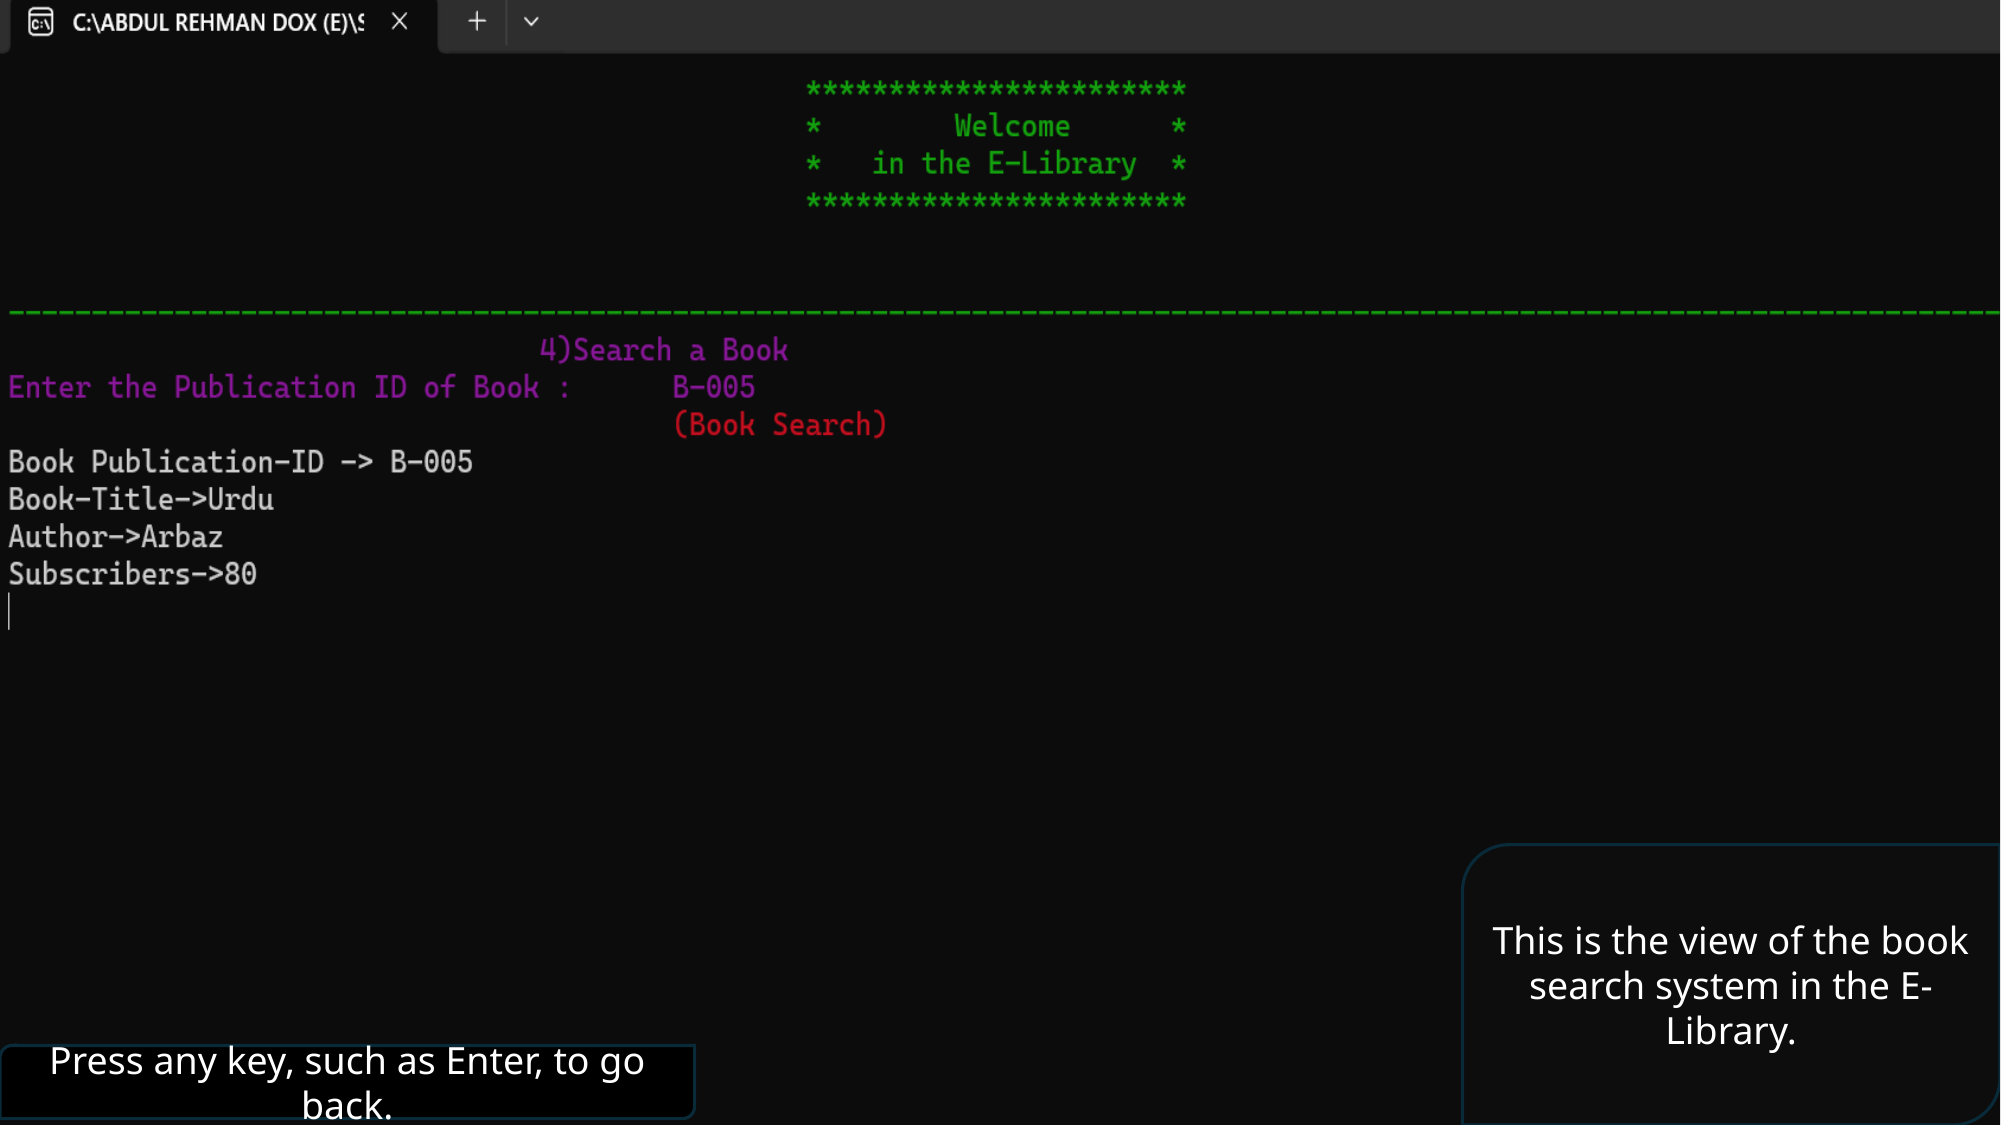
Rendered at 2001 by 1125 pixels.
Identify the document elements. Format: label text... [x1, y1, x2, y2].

text_box This is the view of the book search system in the E-Library. [1460, 843, 2000, 1125]
picture [0, 0, 2001, 1125]
text_box Press any key, such as Enter, to go back. [0, 1043, 697, 1121]
